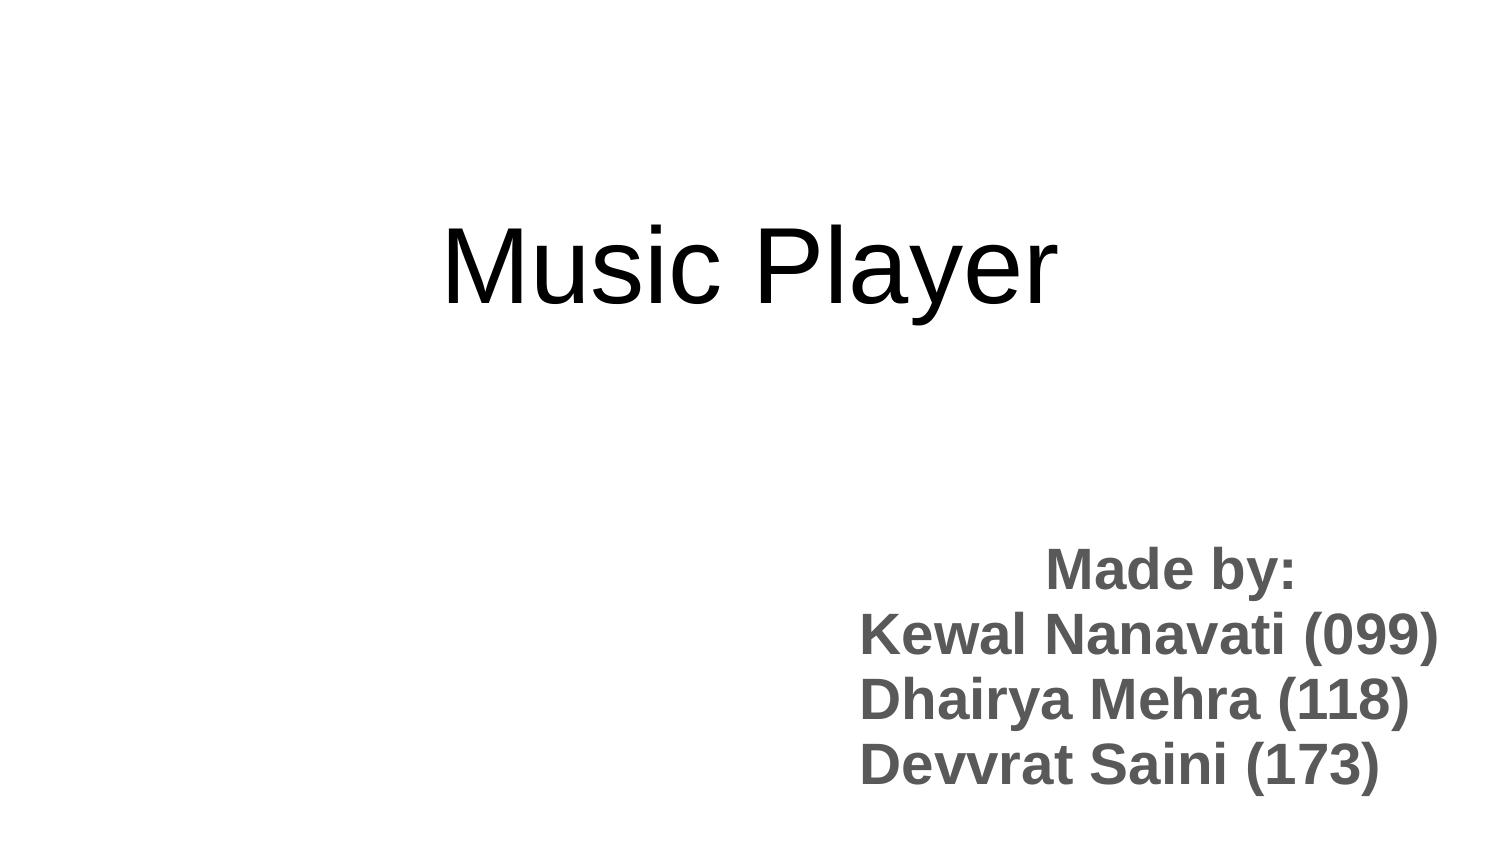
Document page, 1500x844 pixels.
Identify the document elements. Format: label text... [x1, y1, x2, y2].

subtitle Made by: Kewal Nanavati (099) Dhairya Mehra (118) Devvrat Saini (173) [844, 521, 1500, 844]
title Music Player [51, 151, 1449, 342]
